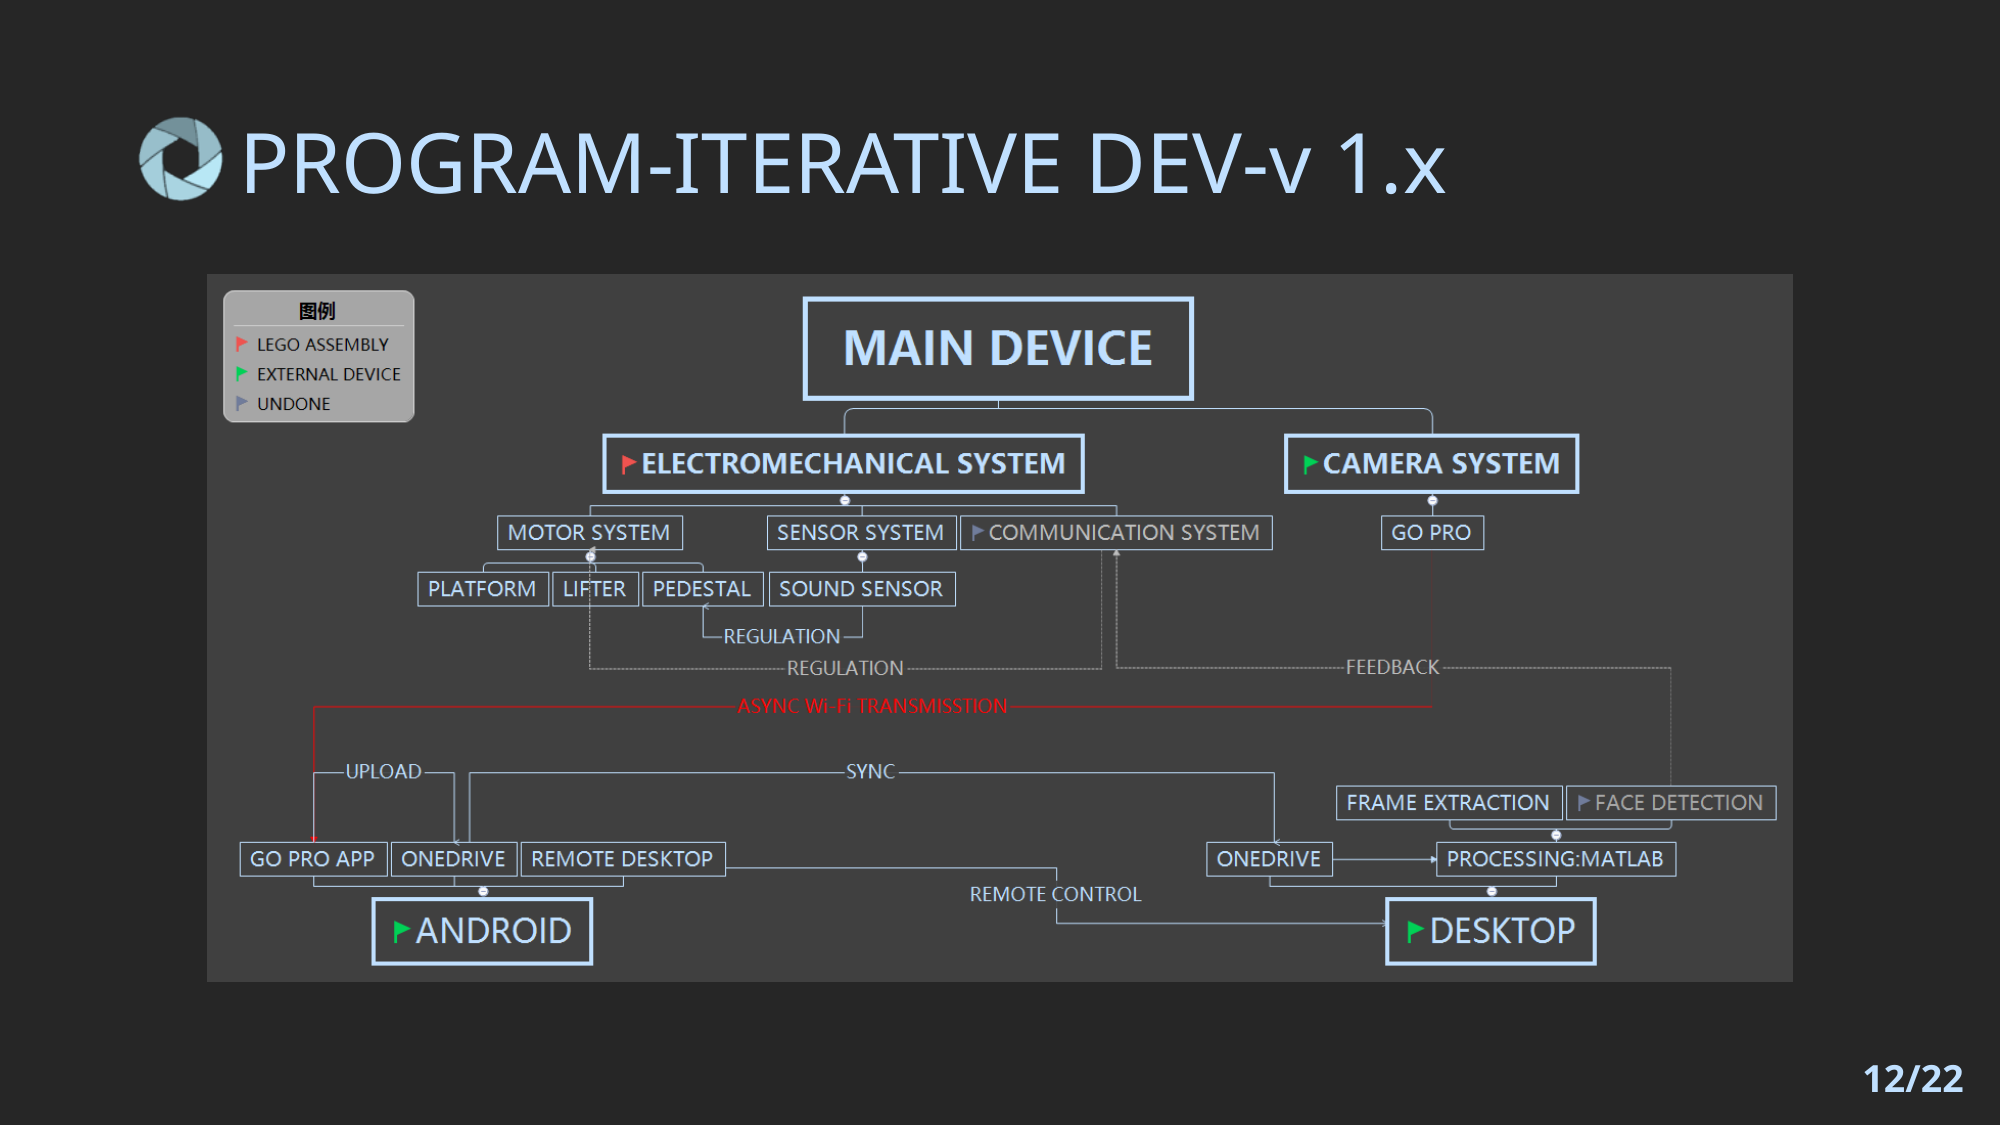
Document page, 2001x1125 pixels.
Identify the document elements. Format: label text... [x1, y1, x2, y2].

text_box 12/22 [1847, 1047, 1980, 1108]
title PROGRAM-ITERATIVE DEV-v 1.x [137, 57, 1863, 275]
picture [137, 107, 224, 209]
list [207, 274, 1793, 982]
